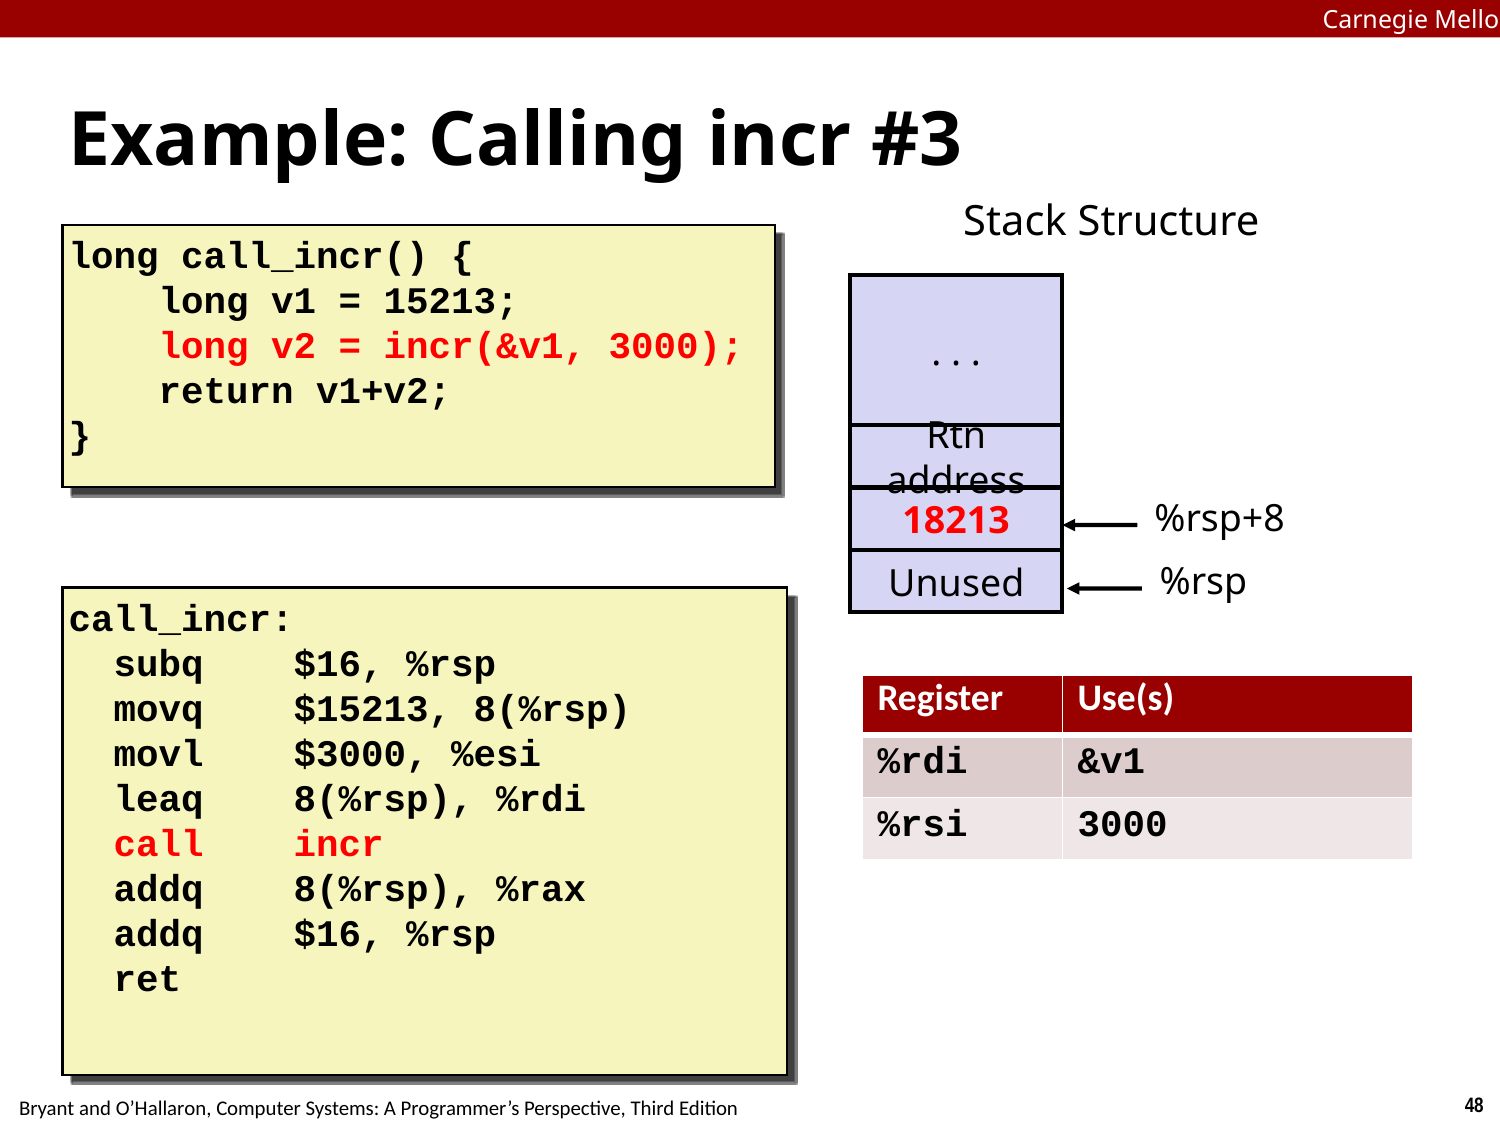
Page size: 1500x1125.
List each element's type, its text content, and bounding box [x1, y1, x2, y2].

title Example: Calling incr #3 [62, 41, 1438, 230]
text_box Rtn address [849, 424, 1063, 488]
text_box Unused [849, 549, 1063, 613]
table_cell %rdi [863, 738, 1062, 797]
text_box %rsp [1153, 550, 1254, 609]
text_box call_incr: subq $16, %rsp movq $15213, 8(%rsp) movl $3000, %esi leaq 8(%rsp), %rdi call incr addq 8(%rsp), %rax addq $16, %rsp ret [62, 587, 788, 1075]
text_box [1062, 518, 1138, 532]
text_box %rsp+8 [1148, 487, 1292, 545]
table_header Register [863, 676, 1062, 732]
text_box long call_incr() { long v1 = 15213; long v2 = incr(&v1, 3000); return v1+v2; } [62, 224, 775, 488]
table_cell 3000 [1063, 798, 1412, 859]
text_box Carnegie Mellon [1322, 3, 1500, 33]
text_box . . . [849, 274, 1063, 424]
text_box Stack Structure [956, 187, 1266, 250]
table_header Use(s) [1063, 676, 1412, 732]
text_box [1066, 582, 1142, 595]
table_cell &v1 [1063, 738, 1412, 797]
text_box [0, 0, 1500, 38]
text_box 18213 [849, 488, 1063, 549]
table_cell %rsi [863, 798, 1062, 859]
